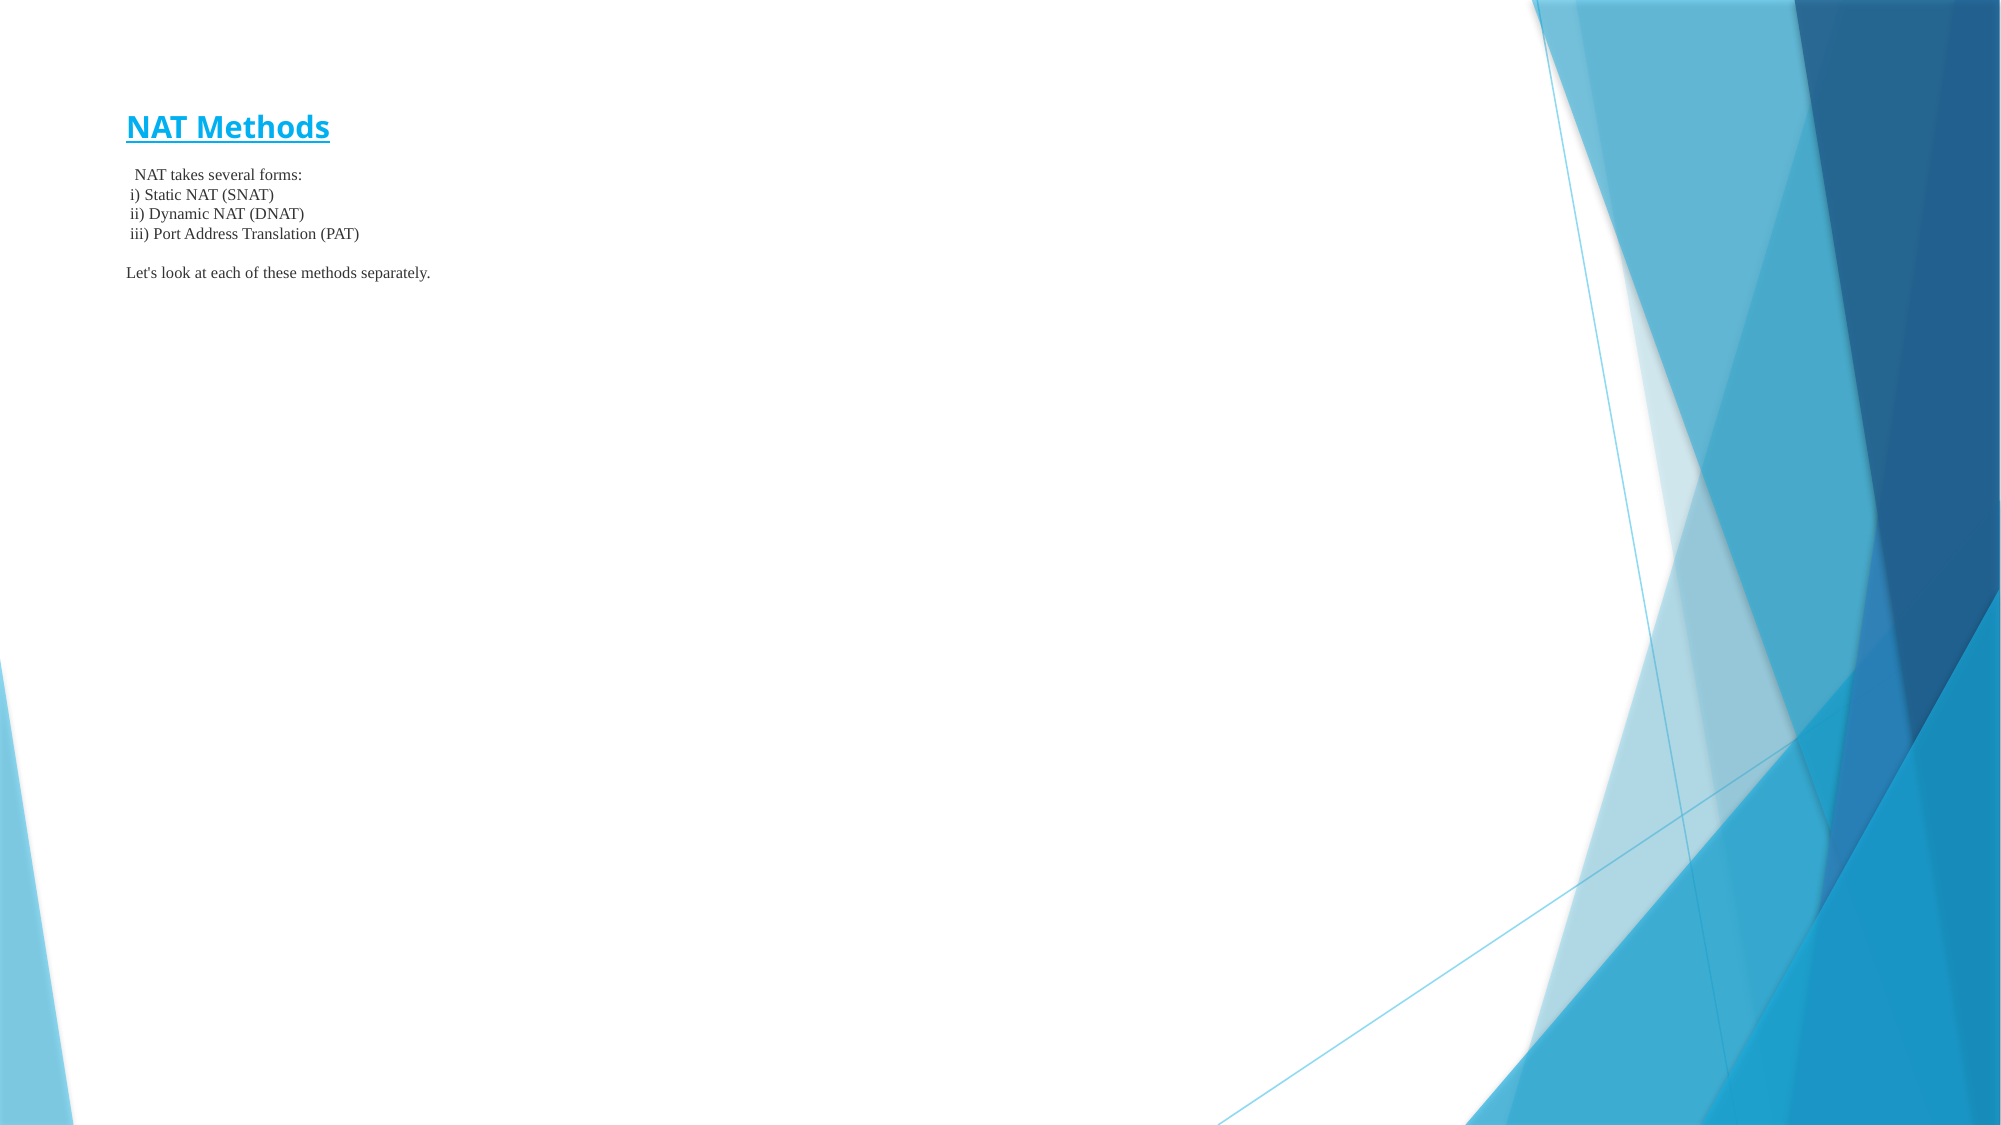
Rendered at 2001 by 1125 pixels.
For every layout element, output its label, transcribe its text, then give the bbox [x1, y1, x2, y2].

title NAT Methods NAT takes several forms: i) Static NAT (SNAT) ii) Dynamic NAT (DNAT) iii) Port Address Translation (PAT) Let's look at each of these methods separately. [111, 99, 1522, 317]
